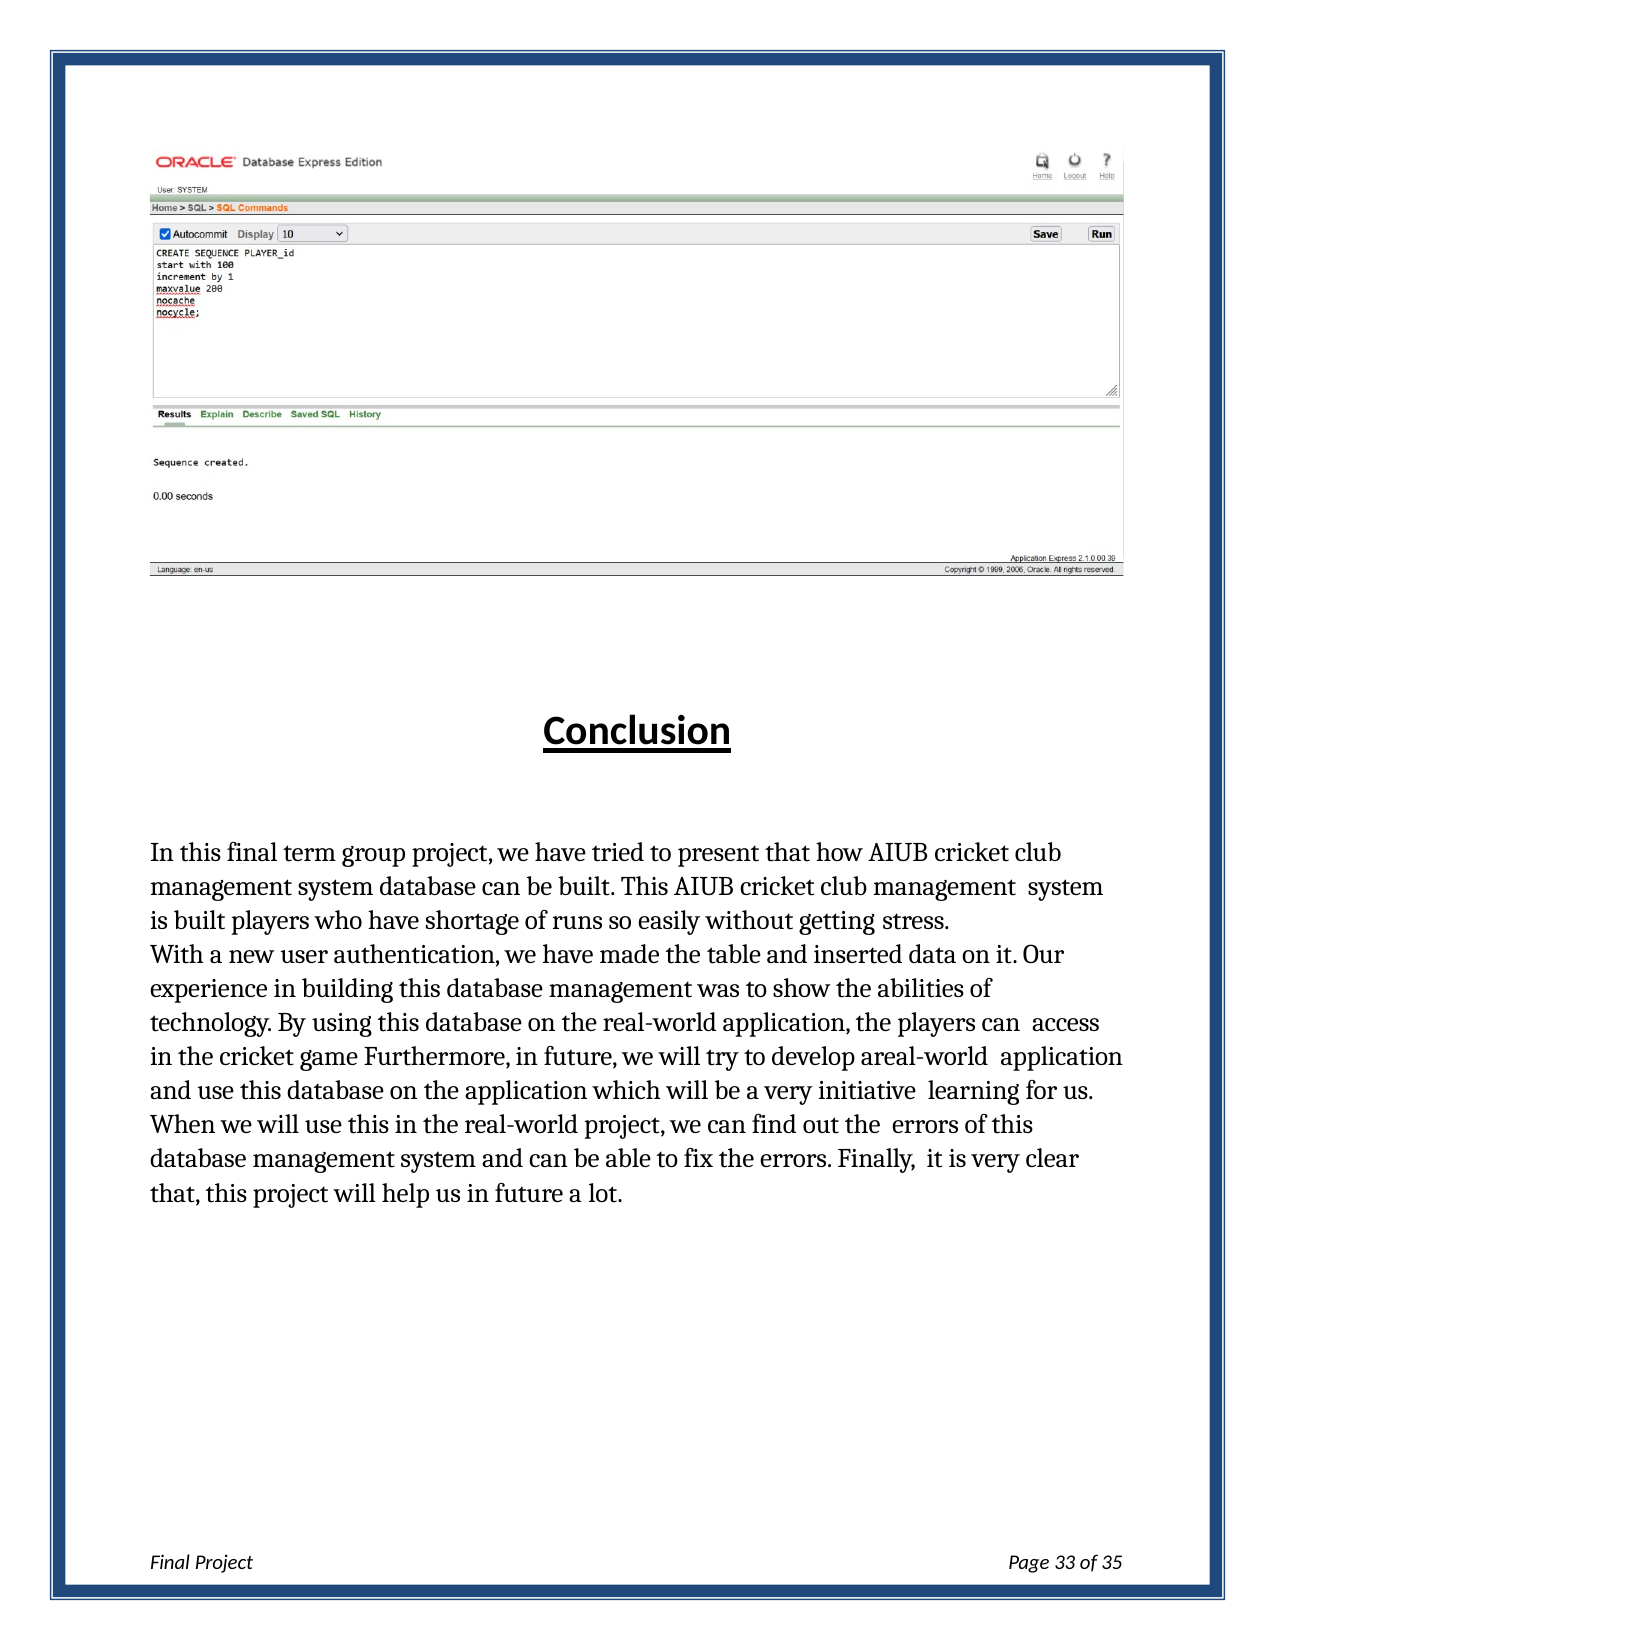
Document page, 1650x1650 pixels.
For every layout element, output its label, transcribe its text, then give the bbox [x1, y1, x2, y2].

text_box [149, 149, 1124, 577]
footer Final Project [147, 1552, 257, 1650]
text_box In this final term group project, we have tried to present that how AIUB cricket club management system database can be built. This AIUB cricket club management system is built players who have shortage of runs so easily without getting stress. With a new user authentication, we have made the table and inserted data on it. Our experience in building this database management was to show the abilities of technology. By using this database on the real-world application, the players can access in the cricket game Furthermore, in future, we will try to develop areal-world application and use this database on the application which will be a very initiative learning for us. When we will use this in the real-world project, we can find out the errors of this database management system and can be able to fix the errors. Finally, it is very clear that, this project will help us in future a lot. [147, 830, 1126, 1208]
text_box Conclusion [541, 701, 734, 754]
text_box [49, 49, 1226, 1601]
slide_number Page 10 of 35 [1006, 1552, 1126, 1650]
